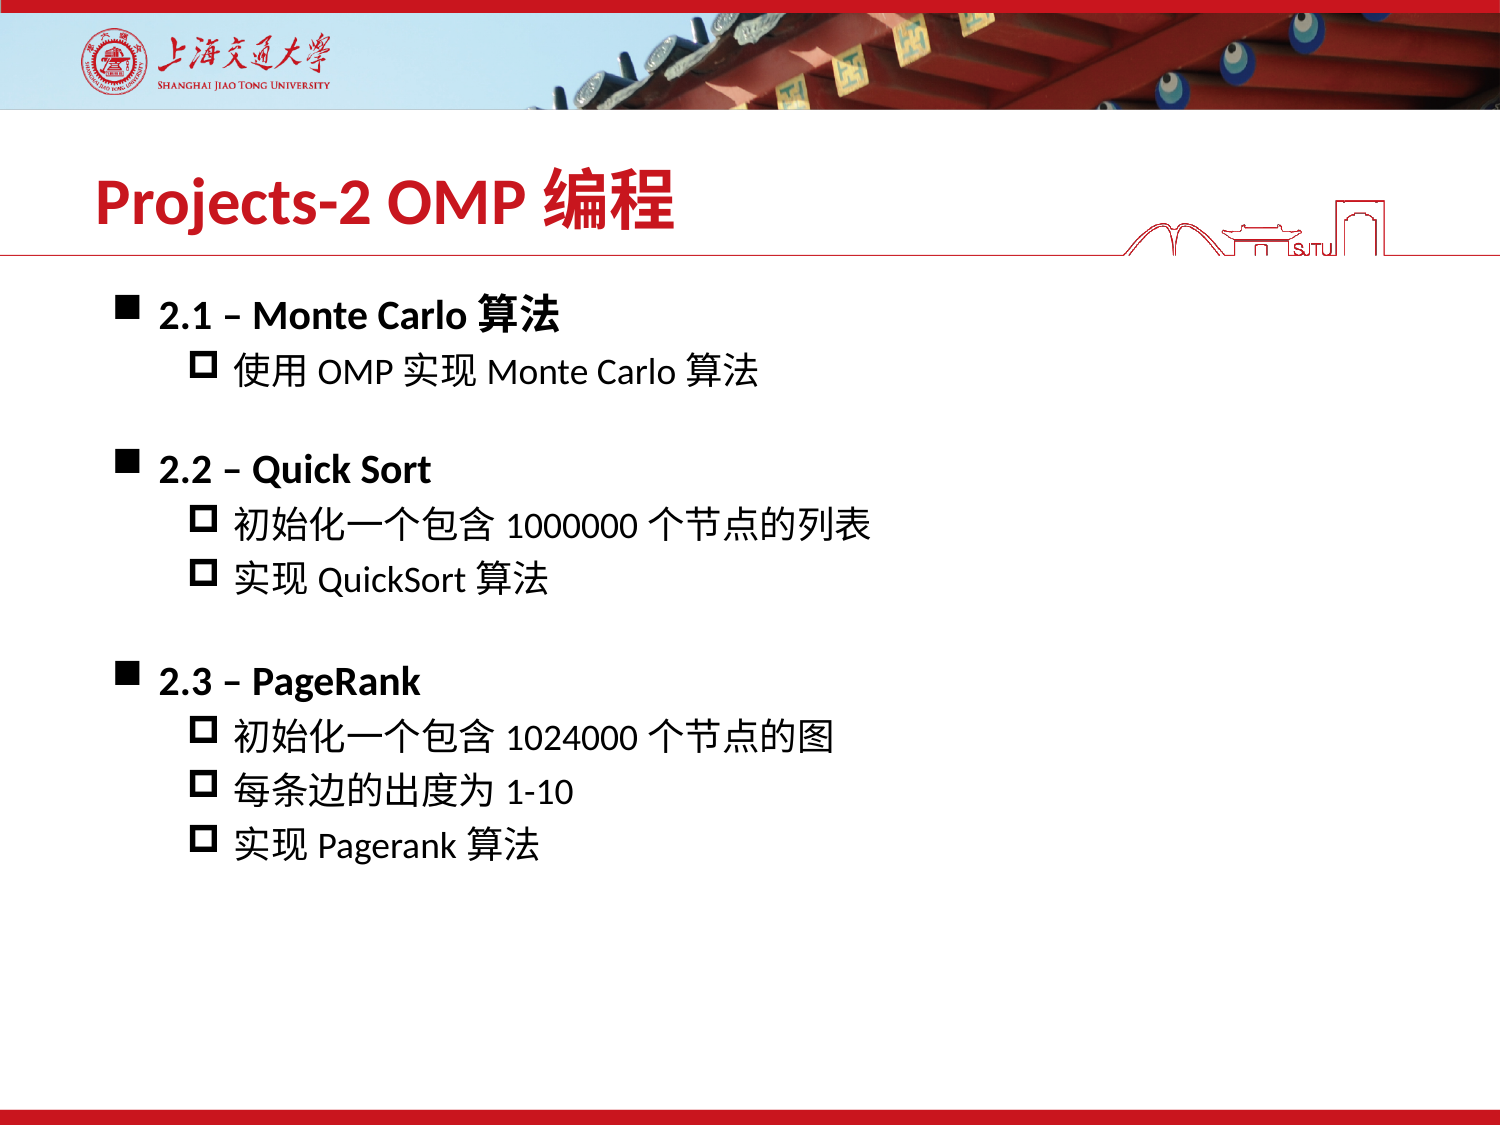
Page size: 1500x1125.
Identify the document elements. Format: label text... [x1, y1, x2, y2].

picture [0, 0, 1500, 110]
text_box 2.1 – Monte Carlo算法 使用OMP实现Monte Carlo算法 2.2 – Quick Sort 初始化一个包含1000000个节点的列表 实现QuickSort算法 2.3 – PageRank 初始化一个包含1024000个节点的图 每条边的出度为1-10 实现Pagerank算法 [97, 280, 1308, 927]
title Projects-2 OMP编程 [81, 159, 1455, 254]
picture [0, 200, 1500, 256]
